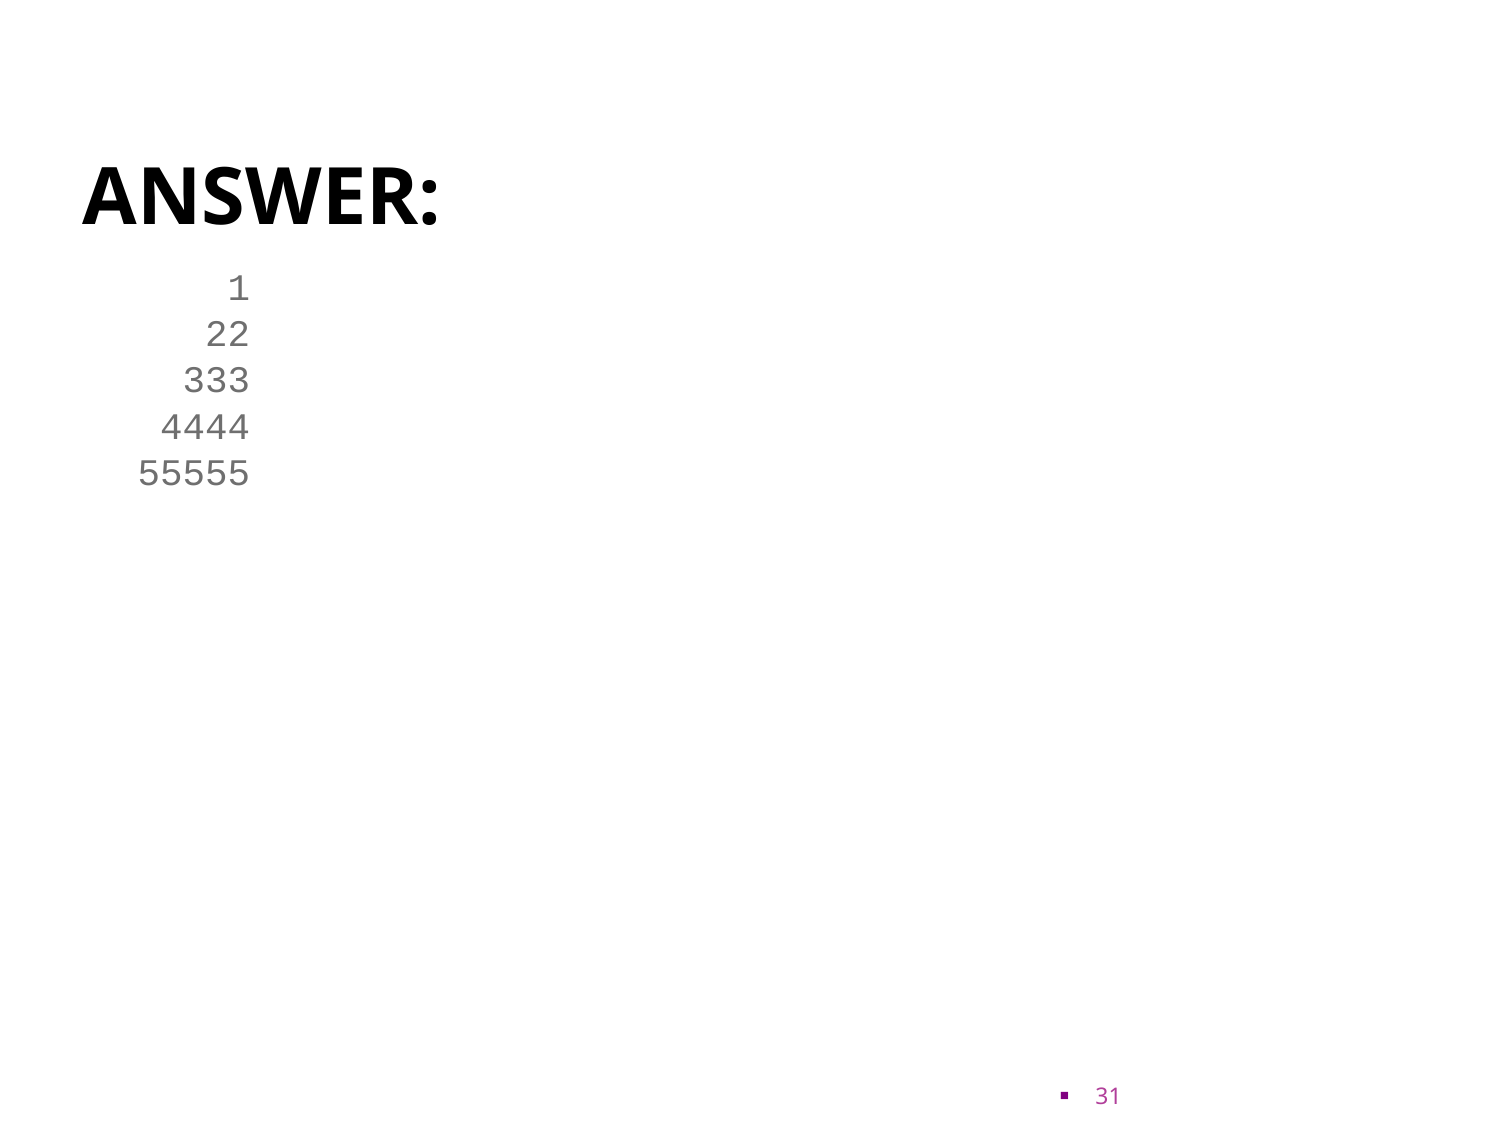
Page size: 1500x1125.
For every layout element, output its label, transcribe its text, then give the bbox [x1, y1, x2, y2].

list 1 22 333 4444 55555 [75, 264, 1263, 1059]
slide_number 31 [1025, 1075, 1122, 1113]
title Answer: [75, 52, 1263, 240]
